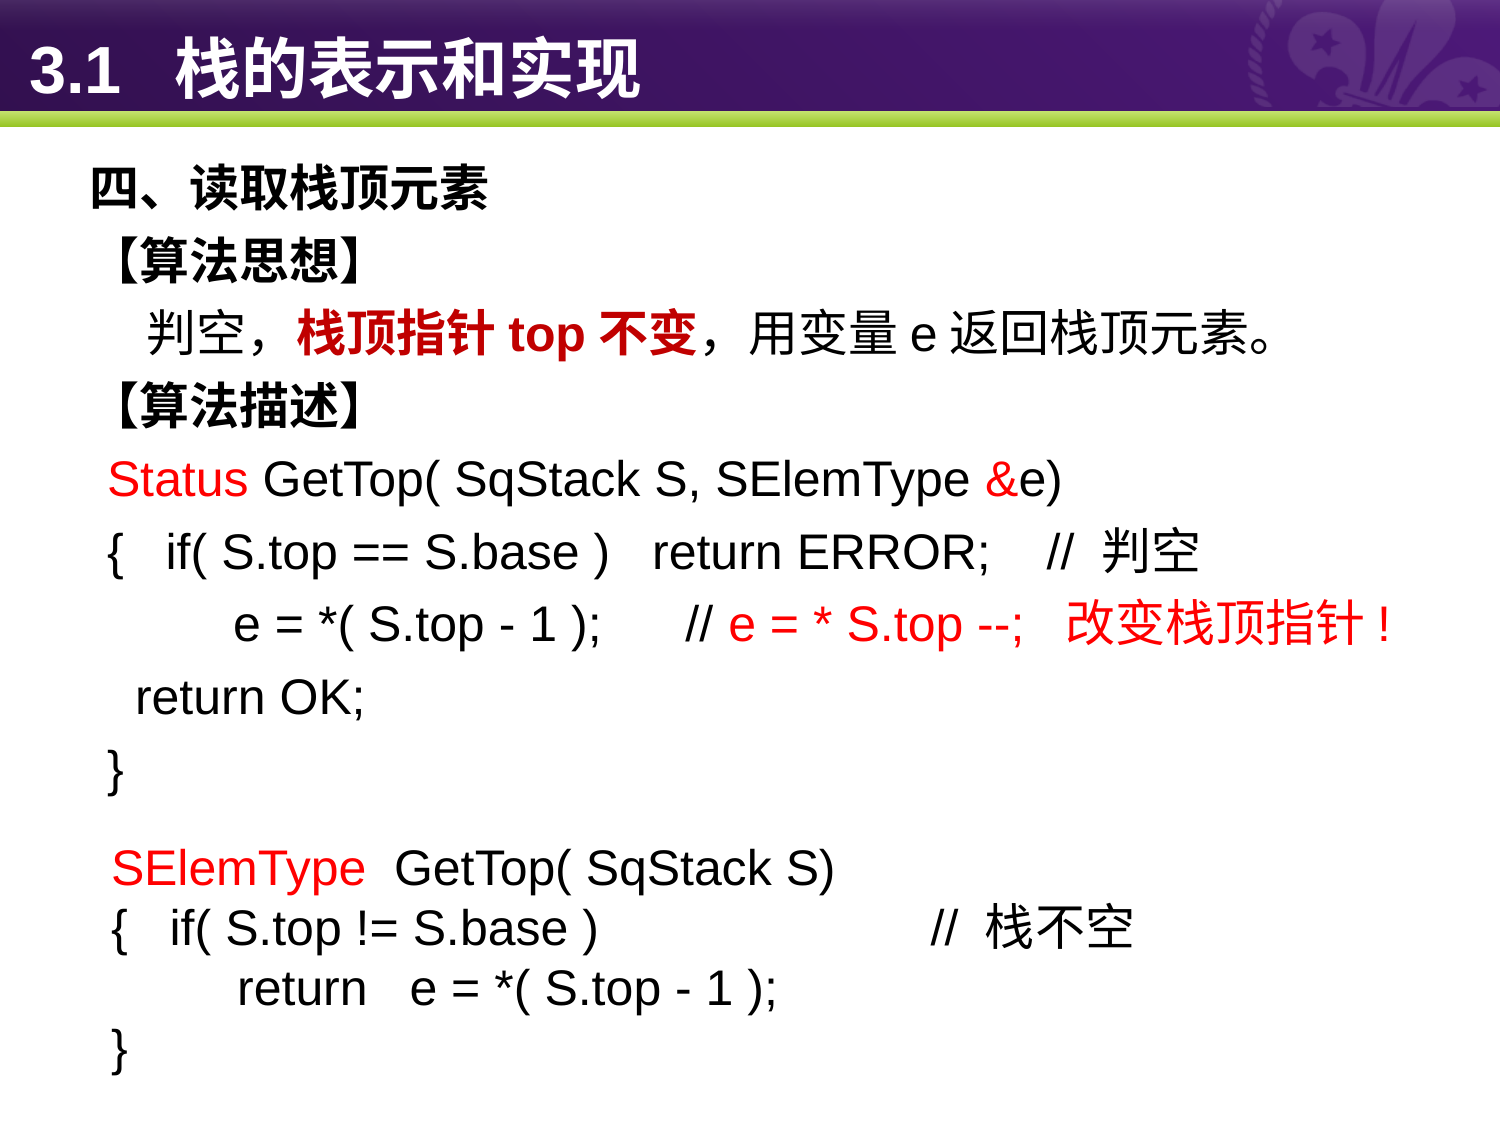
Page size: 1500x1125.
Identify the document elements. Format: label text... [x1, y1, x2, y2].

text_box SElemType GetTop( SqStack S) { if( S.top != S.base ) // 栈不空 return e = *( S.top - 1 ); } [78, 827, 1347, 1097]
title 3.1 栈的表示和实现 [14, 0, 1500, 135]
text_box 四、读取栈顶元素 【算法思想】 判空，栈顶指针top不变，用变量e返回栈顶元素。 【算法描述】 Status GetTop( SqStack S, SElemType &e) { if( S.top == S.base ) return ERROR; // 判空 e = *( S.top - 1 ); // e = * S.top --; 改变栈顶指针! return OK; } [74, 149, 1447, 799]
